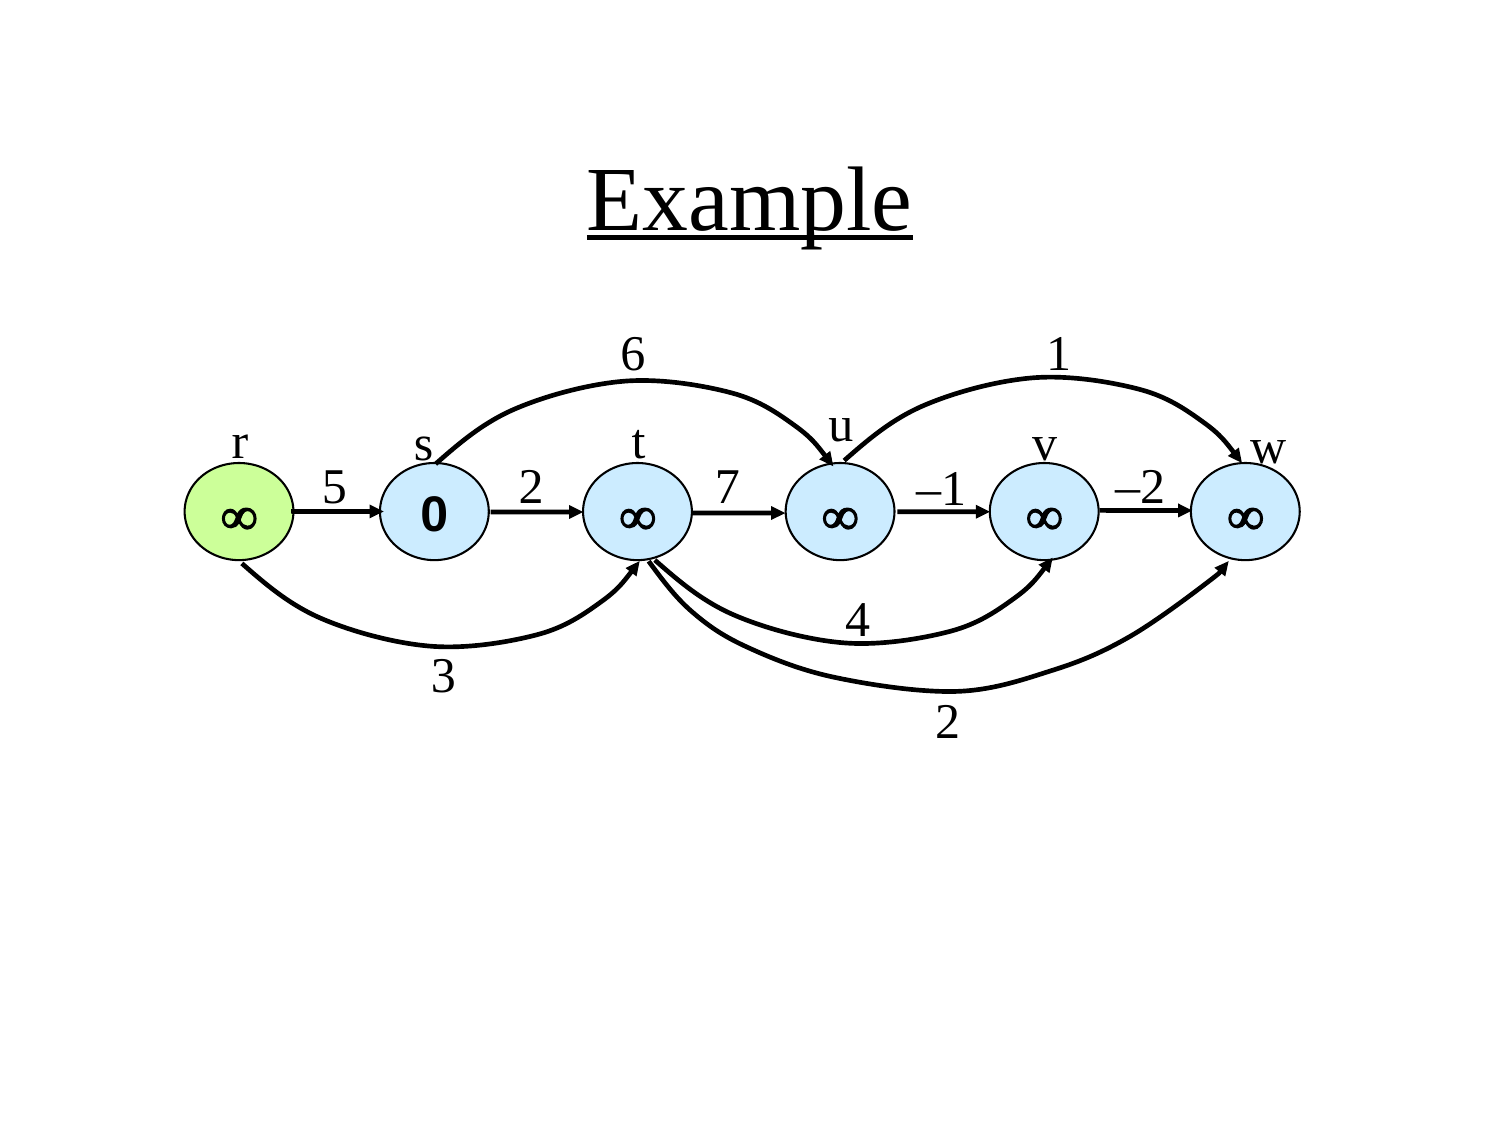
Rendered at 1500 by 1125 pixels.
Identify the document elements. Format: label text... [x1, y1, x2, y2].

text_box  [785, 462, 895, 559]
text_box [559, 505, 584, 519]
title Example [112, 99, 1388, 288]
text_box 7 [699, 446, 755, 521]
text_box 3 [415, 635, 471, 711]
text_box [362, 505, 384, 518]
text_box w [1235, 405, 1301, 481]
text_box –1 [901, 448, 981, 524]
text_box 0 [380, 465, 489, 561]
text_box  [989, 469, 1099, 560]
text_box u [813, 384, 869, 460]
text_box [241, 561, 640, 647]
text_box 2 [920, 680, 975, 756]
text_box 6 [605, 313, 661, 389]
text_box [654, 557, 1053, 561]
text_box s [399, 403, 449, 479]
text_box [844, 377, 1235, 463]
text_box [449, 381, 834, 467]
text_box [648, 561, 1229, 691]
text_box  [1190, 463, 1300, 561]
text_box 1 [1031, 313, 1086, 389]
text_box [981, 507, 990, 517]
text_box [755, 506, 786, 520]
text_box 4 [830, 578, 885, 654]
text_box v [1017, 403, 1072, 479]
text_box 5 [307, 446, 362, 521]
text_box  [184, 467, 294, 561]
text_box  [583, 466, 692, 561]
text_box 2 [503, 446, 559, 521]
text_box –2 [1100, 446, 1180, 521]
text_box r [216, 401, 264, 476]
text_box t [616, 401, 661, 476]
text_box [1180, 504, 1193, 517]
